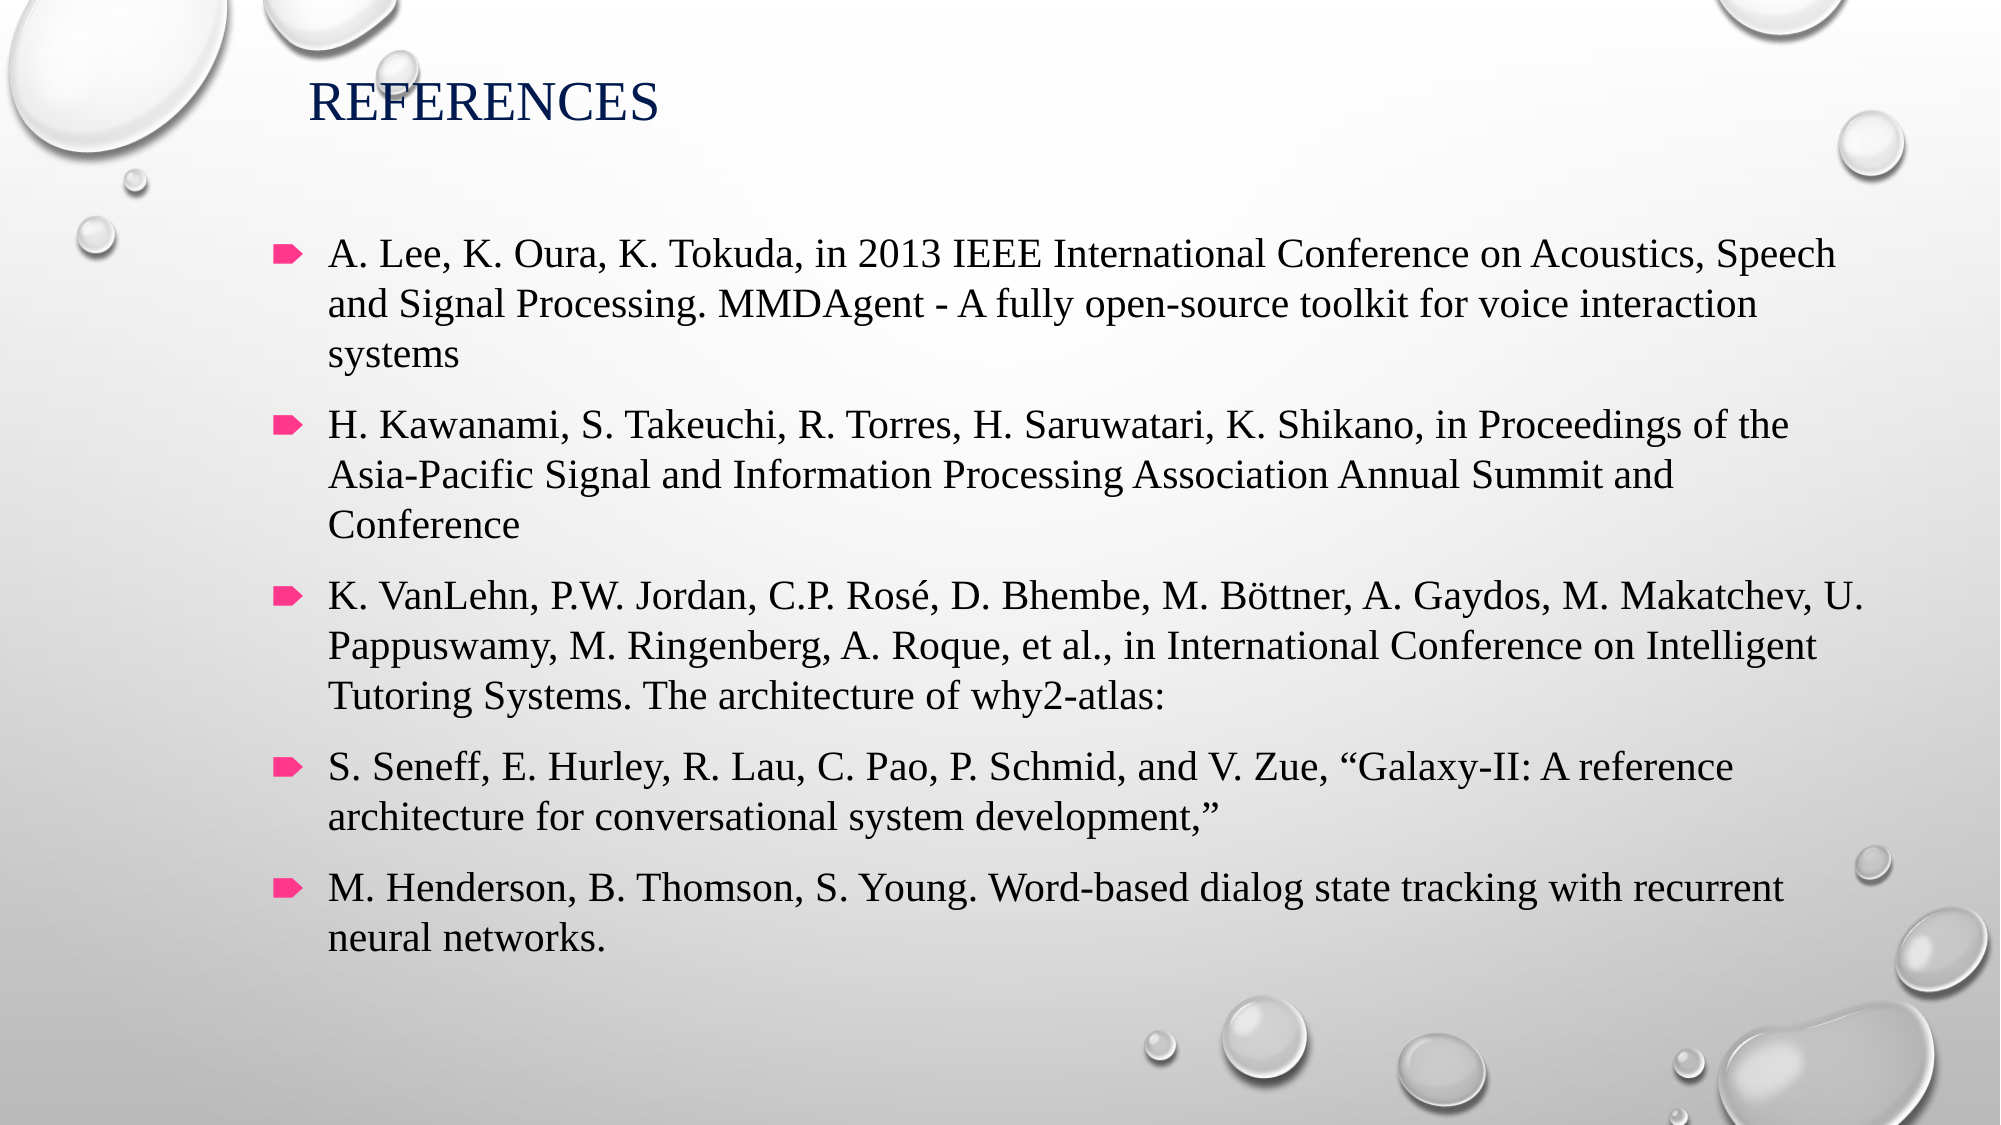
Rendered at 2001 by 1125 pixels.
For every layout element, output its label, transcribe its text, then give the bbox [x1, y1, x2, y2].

list A. Lee, K. Oura, K. Tokuda, in 2013 IEEE International Conference on Acoustics, Speech and Signal Processing. MMDAgent - A fully open-source toolkit for voice interaction systems H. Kawanami, S. Takeuchi, R. Torres, H. Saruwatari, K. Shikano, in Proceedings of the Asia-Pacific Signal and Information Processing Association Annual Summit and Conference K. VanLehn, P.W. Jordan, C.P. Rosé, D. Bhembe, M. Böttner, A. Gaydos, M. Makatchev, U. Pappuswamy, M. Ringenberg, A. Roque, et al., in International Conference on Intelligent Tutoring Systems. The architecture of why2-atlas: S. Seneff, E. Hurley, R. Lau, C. Pao, P. Schmid, and V. Zue, “Galaxy-II: A reference architecture for conversational system development,” M. Henderson, B. Thomson, S. Young. Word-based dialog state tracking with recurrent neural networks. [256, 139, 1893, 1125]
picture [0, 0, 2000, 1125]
title REFERENCES [293, 17, 1756, 139]
